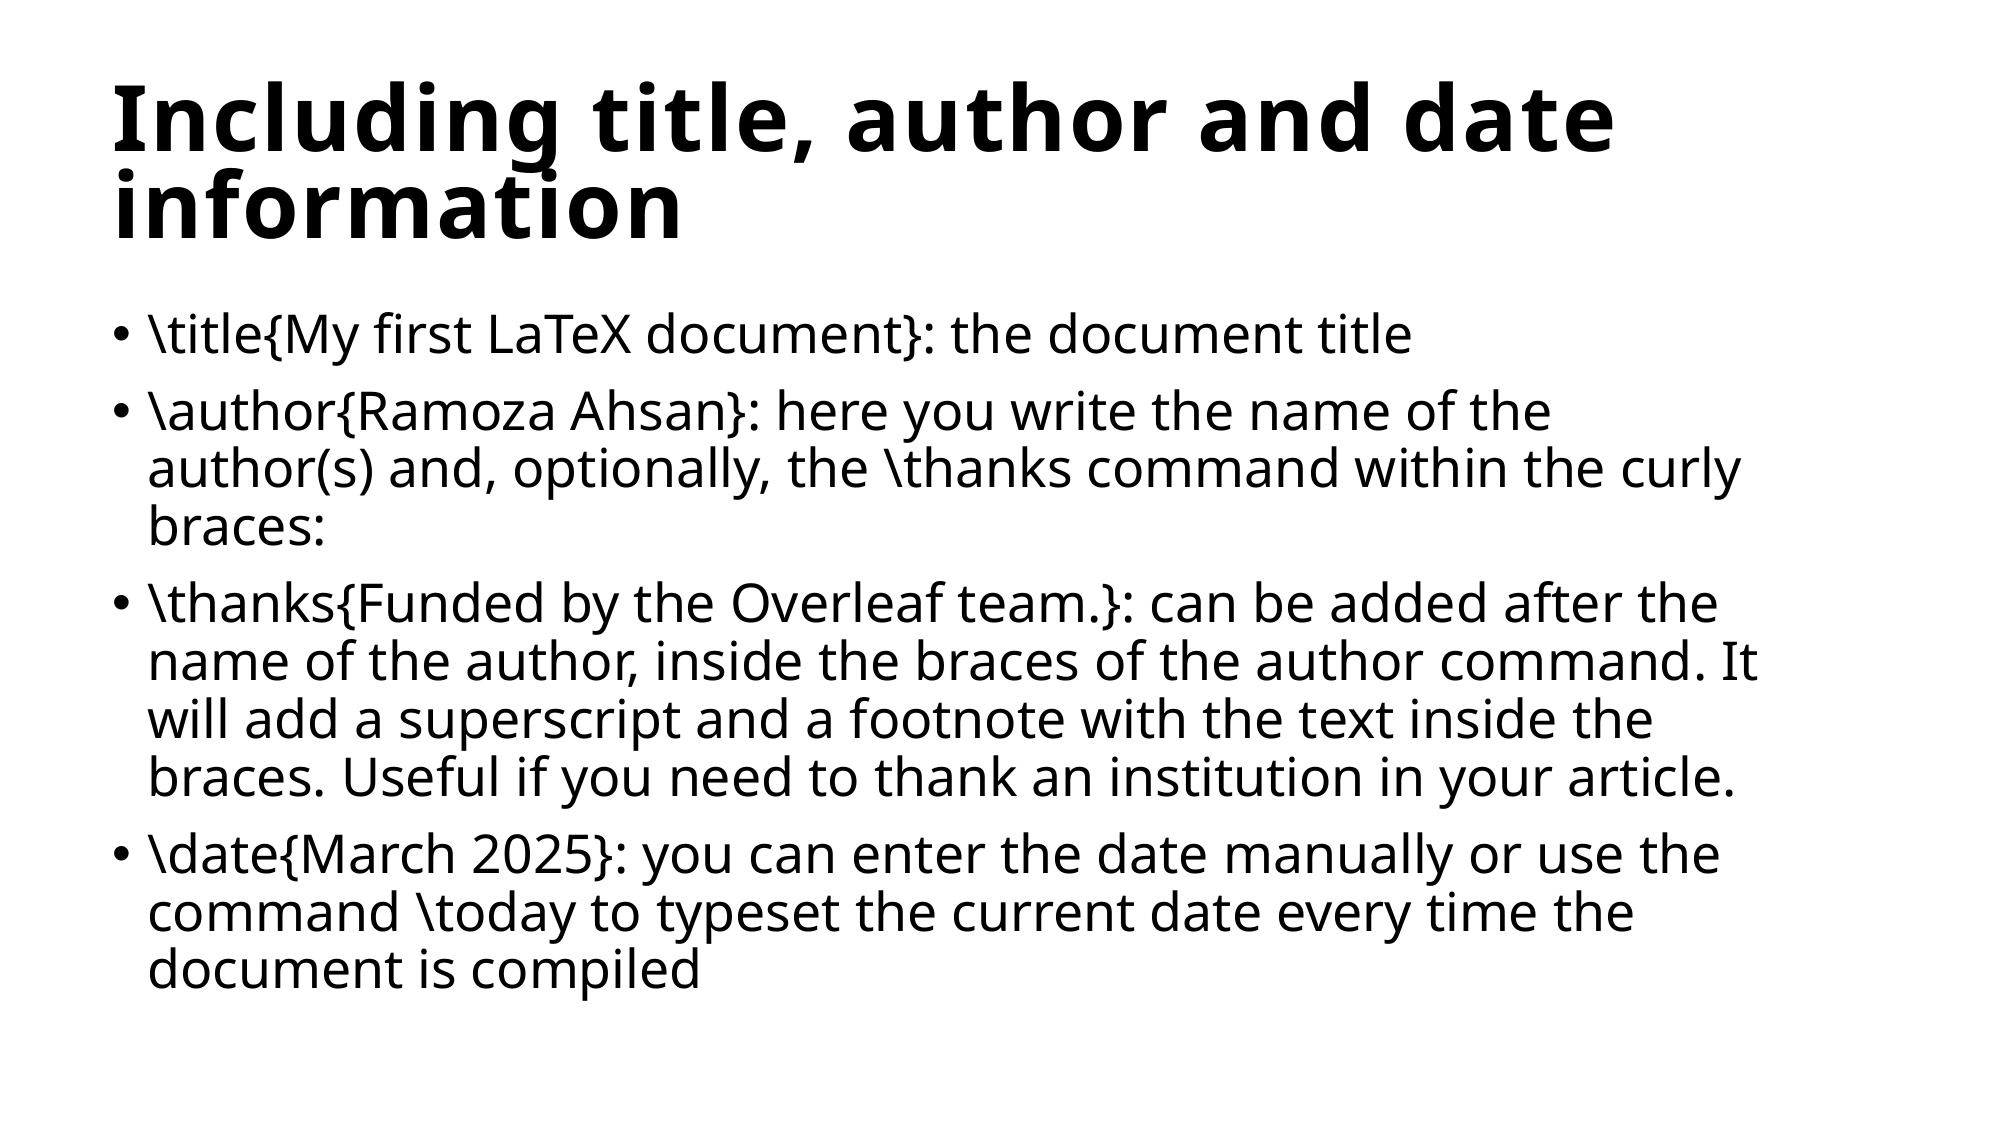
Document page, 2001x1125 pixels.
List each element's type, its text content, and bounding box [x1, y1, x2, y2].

list \title{My first LaTeX document}: the document title \author{Ramoza Ahsan}: here you write the name of the author(s) and, optionally, the \thanks command within the curly braces: \thanks{Funded by the Overleaf team.}: can be added after the name of the author, inside the braces of the author command. It will add a superscript and a footnote with the text inside the braces. Useful if you need to thank an institution in your article. \date{March 2025}: you can enter the date manually or use the command \today to typeset the current date every time the document is compiled [97, 299, 1801, 1014]
title Including title, author and date information [97, 59, 1804, 278]
